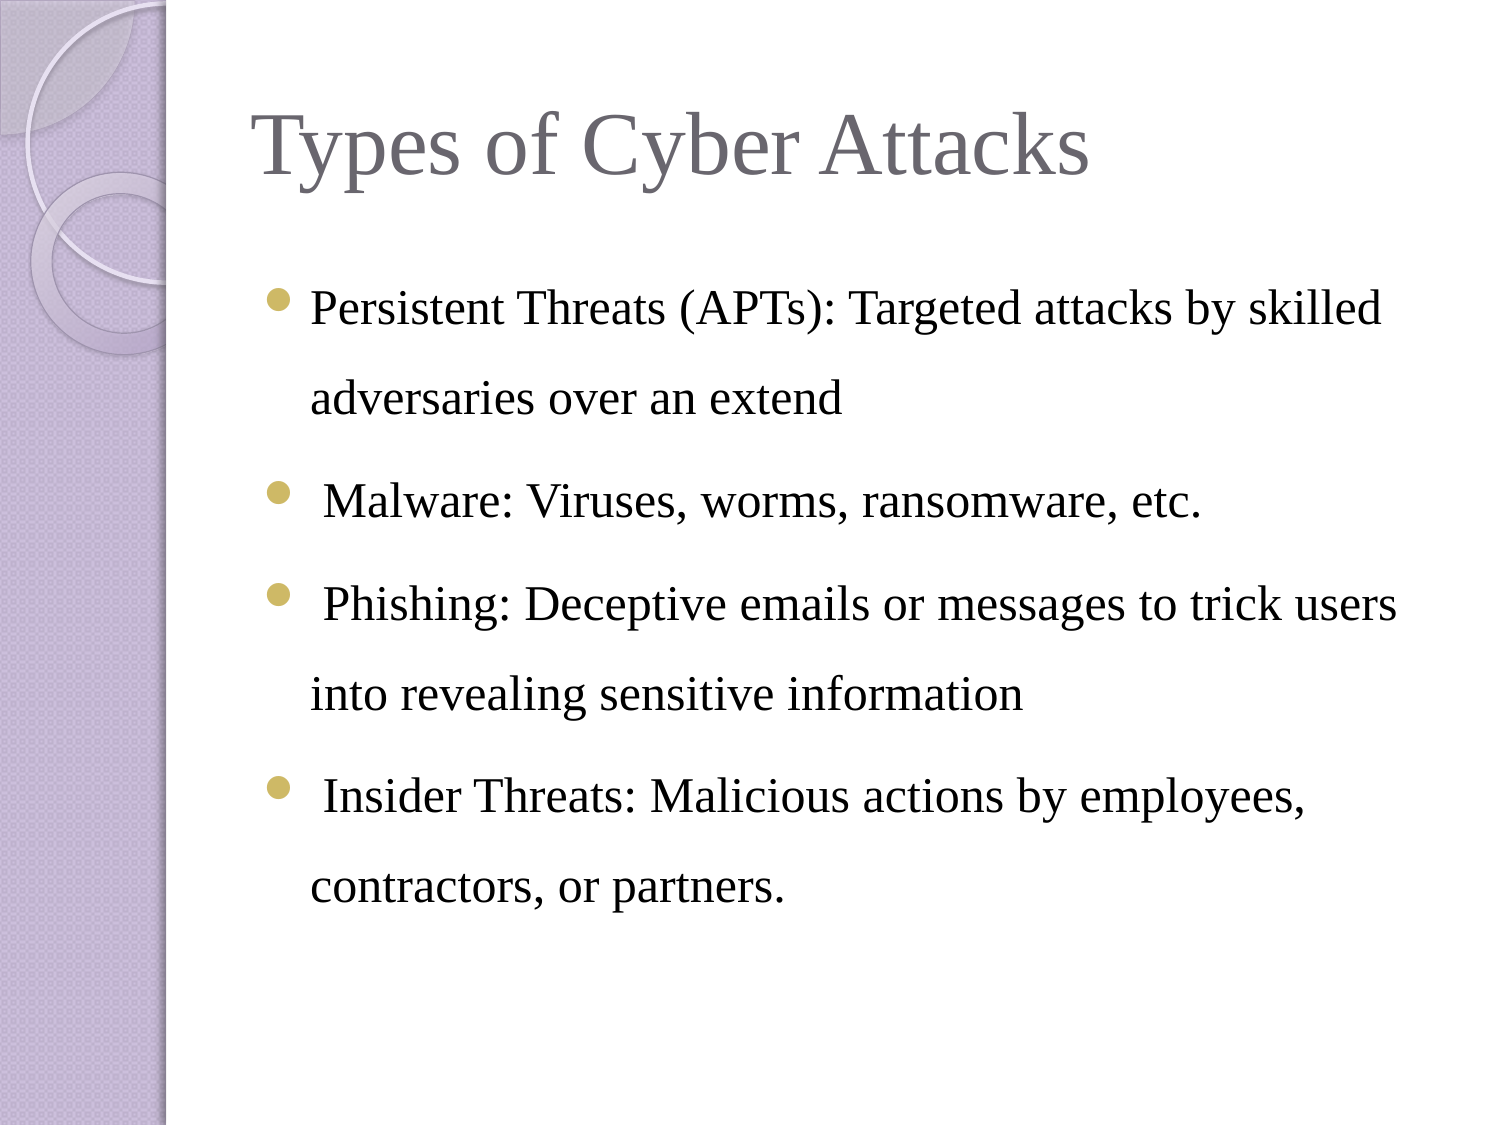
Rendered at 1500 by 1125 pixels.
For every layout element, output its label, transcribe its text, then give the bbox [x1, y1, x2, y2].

title Types of Cyber Attacks [235, 45, 1466, 233]
list Persistent Threats (APTs): Targeted attacks by skilled adversaries over an extend Malware: Viruses, worms, ransomware, etc. Phishing: Deceptive emails or messages to trick users into revealing sensitive information Insider Threats: Malicious actions by employees, contractors, or partners. [235, 237, 1454, 1125]
